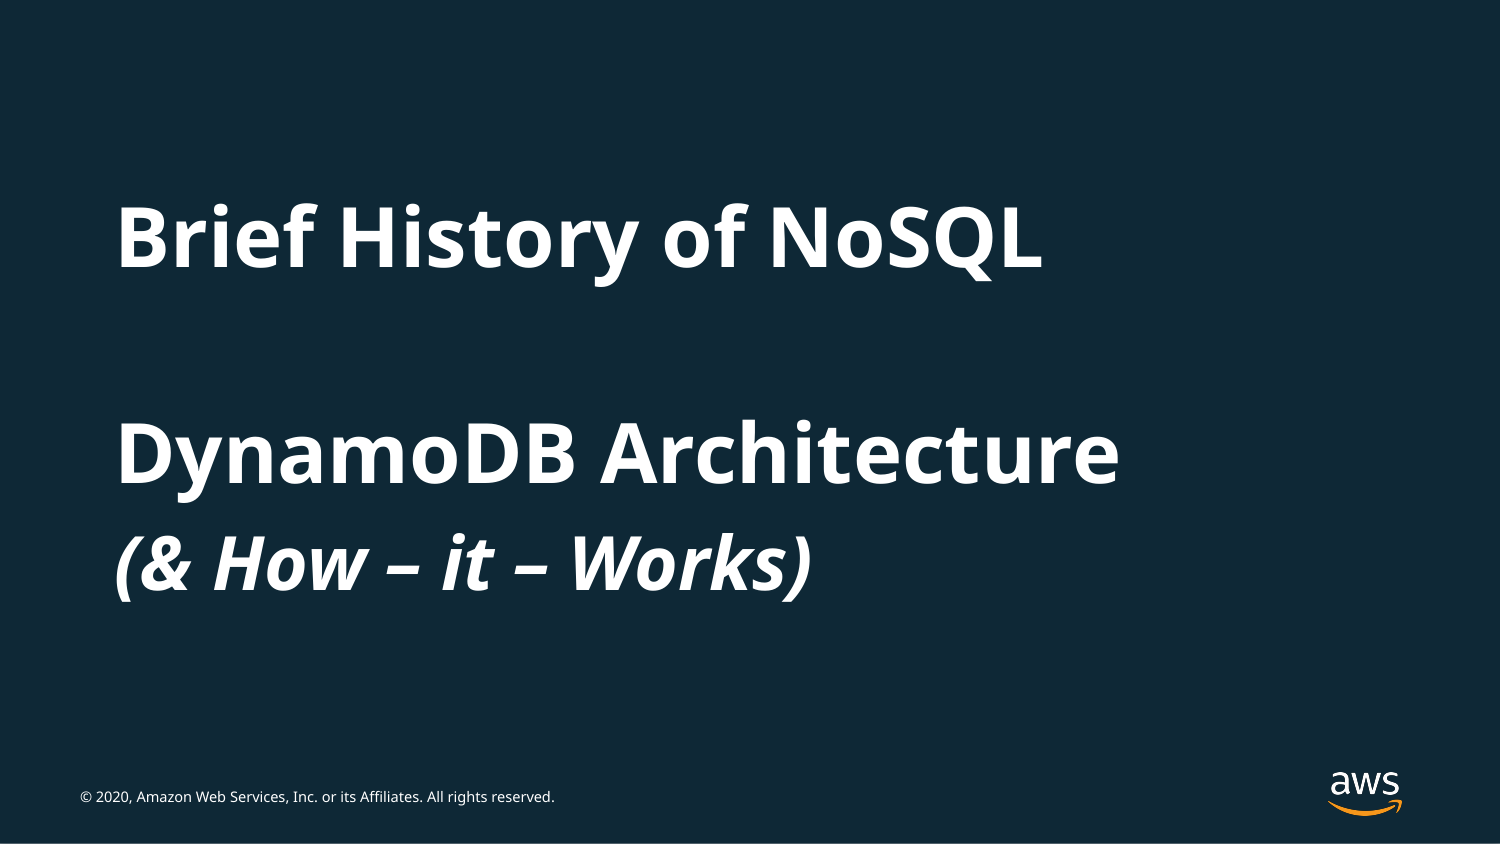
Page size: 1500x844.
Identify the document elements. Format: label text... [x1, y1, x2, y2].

picture [1328, 772, 1402, 816]
list Brief History of NoSQL DynamoDB Architecture (& How – it – Works) [99, 176, 1301, 587]
